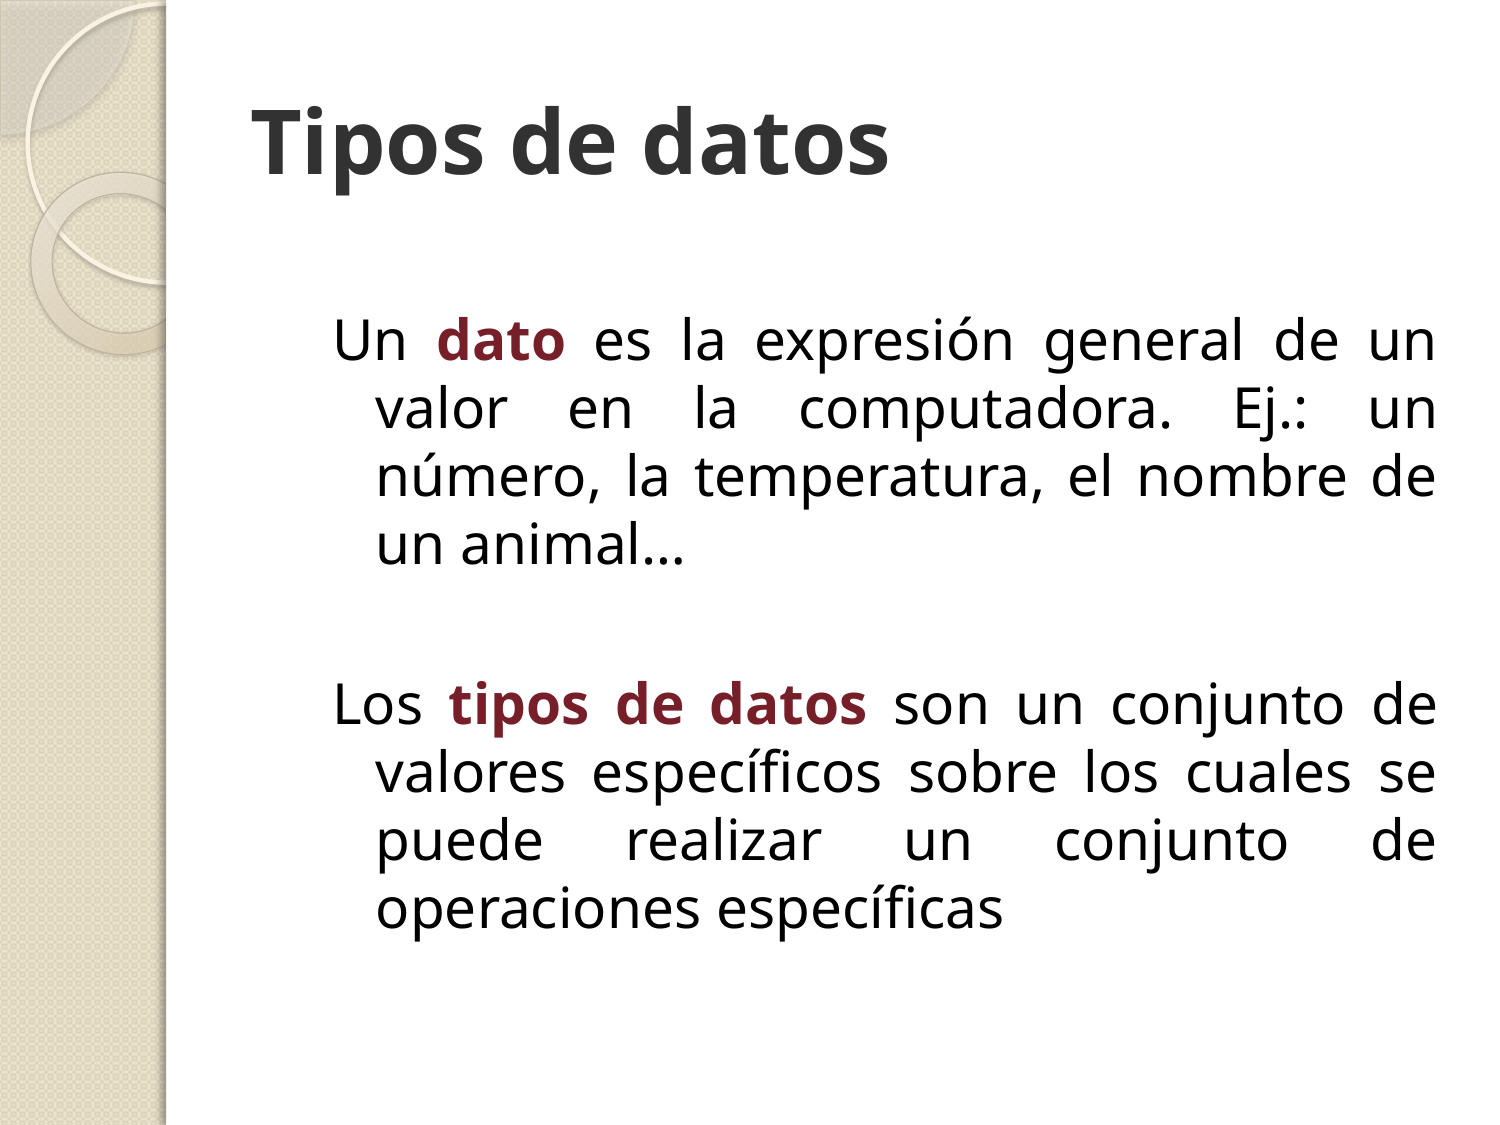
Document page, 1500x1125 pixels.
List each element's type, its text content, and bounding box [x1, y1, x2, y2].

title Tipos de datos [235, 45, 1466, 233]
list Un dato es la expresión general de un valor en la computadora. Ej.: un número, la temperatura, el nombre de un animal… Los tipos de datos son un conjunto de valores específicos sobre los cuales se puede realizar un conjunto de operaciones específicas [304, 296, 1454, 950]
